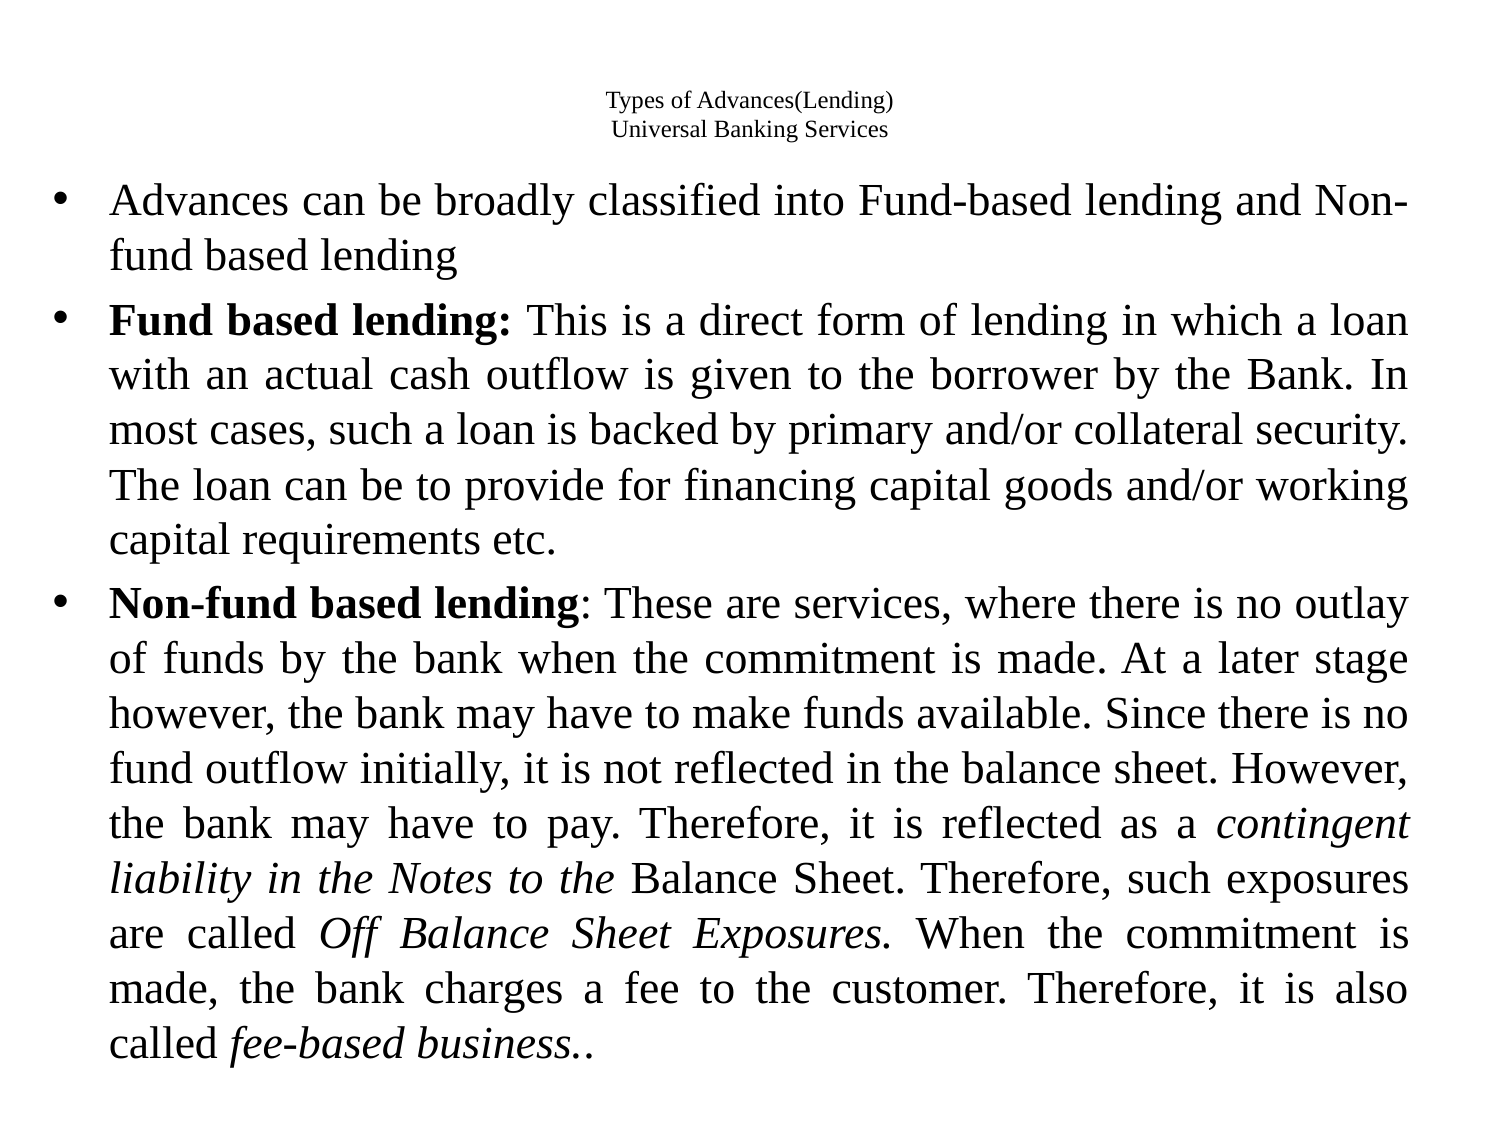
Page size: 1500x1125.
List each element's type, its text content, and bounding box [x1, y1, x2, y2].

title Types of Advances(Lending) Universal Banking Services [75, 75, 1425, 162]
list Advances can be broadly classified into Fund-based lending and Non-fund based lending Fund based lending: This is a direct form of lending in which a loan with an actual cash outflow is given to the borrower by the Bank. In most cases, such a loan is backed by primary and/or collateral security. The loan can be to provide for financing capital goods and/or working capital requirements etc. Non-fund based lending: These are services, where there is no outlay of funds by the bank when the commitment is made. At a later stage however, the bank may have to make funds available. Since there is no fund outflow initially, it is not reflected in the balance sheet. However, the bank may have to pay. Therefore, it is reflected as a contingent liability in the Notes to the Balance Sheet. Therefore, such exposures are called Off Balance Sheet Exposures. When the commitment is made, the bank charges a fee to the customer. Therefore, it is also called fee-based business.. [37, 162, 1425, 1125]
